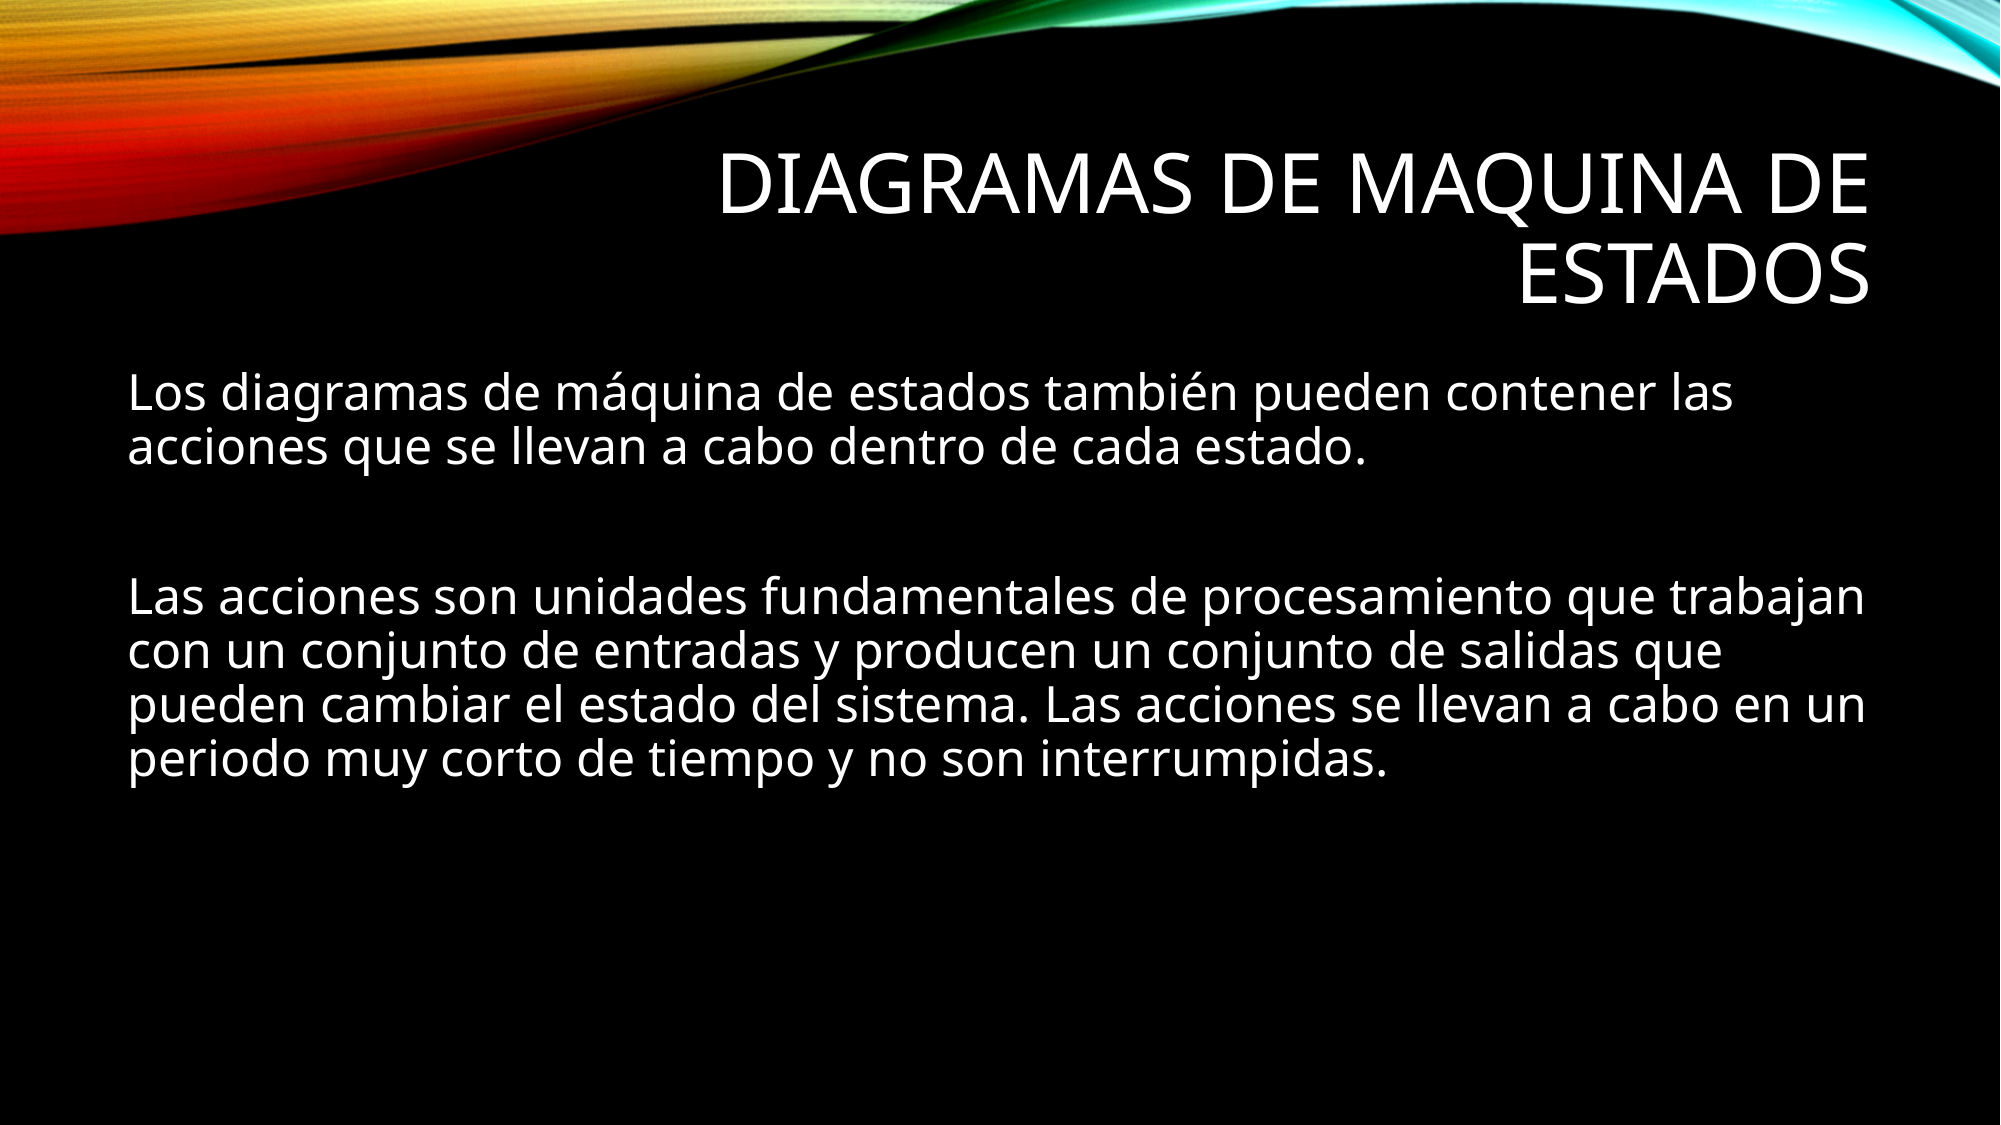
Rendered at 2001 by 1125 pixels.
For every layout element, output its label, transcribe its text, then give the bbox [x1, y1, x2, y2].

picture [0, 0, 2000, 237]
list Los diagramas de máquina de estados también pueden contener las acciones que se llevan a cabo dentro de cada estado. Las acciones son unidades fundamentales de procesamiento que trabajan con un conjunto de entradas y producen un conjunto de salidas que pueden cambiar el estado del sistema. Las acciones se llevan a cabo en un periodo muy corto de tiempo y no son interrumpidas. [112, 360, 1888, 1021]
title Diagramas de maquina de estados [474, 125, 1888, 338]
